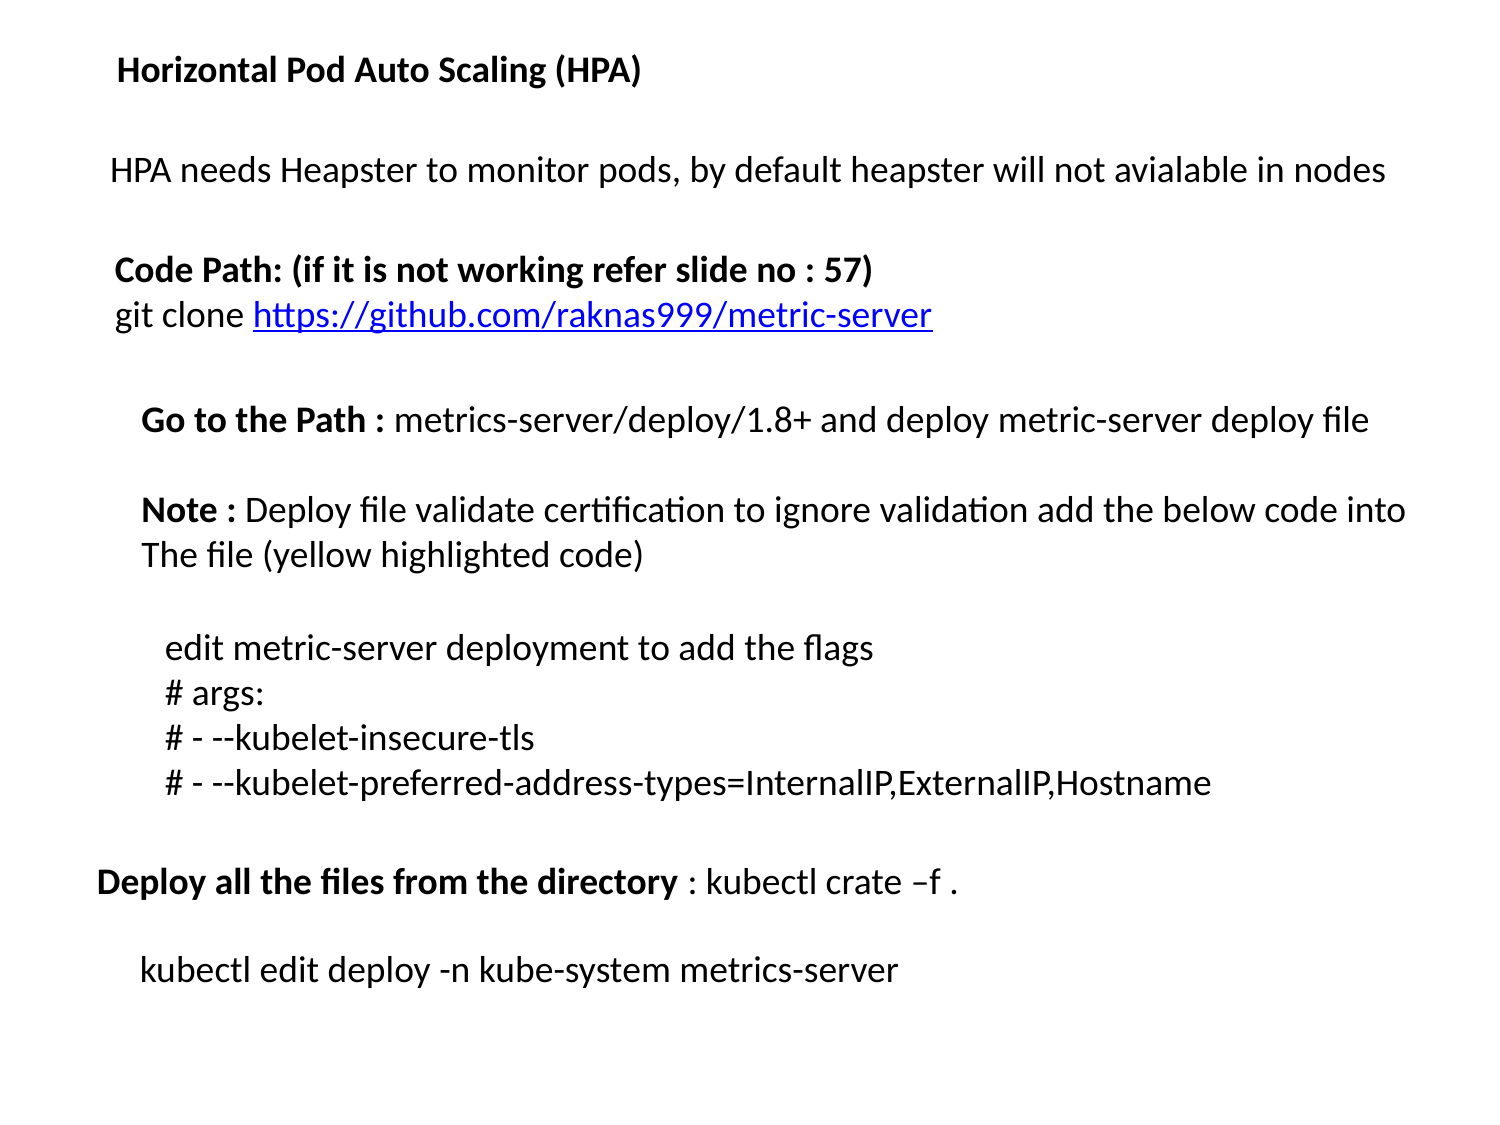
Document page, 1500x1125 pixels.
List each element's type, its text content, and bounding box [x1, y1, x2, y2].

text_box edit metric-server deployment to add the flags # args: # - --kubelet-insecure-tls # - --kubelet-preferred-address-types=InternalIP,ExternalIP,Hostname [150, 615, 1400, 811]
text_box kubectl edit deploy -n kube-system metrics-server [125, 937, 1225, 998]
text_box Go to the Path : metrics-server/deploy/1.8+ and deploy metric-server deploy file Note : Deploy file validate certification to ignore validation add the below code into The file (yellow highlighted code) [126, 387, 1431, 583]
text_box HPA needs Heapster to monitor pods, by default heapster will not avialable in nodes [95, 137, 1403, 198]
text_box Deploy all the files from the directory : kubectl crate –f . [82, 849, 975, 910]
text_box Horizontal Pod Auto Scaling (HPA) [102, 37, 658, 98]
text_box Code Path: (if it is not working refer slide no : 57) git clone https://github.com/raknas999/metric-server [99, 237, 1338, 388]
